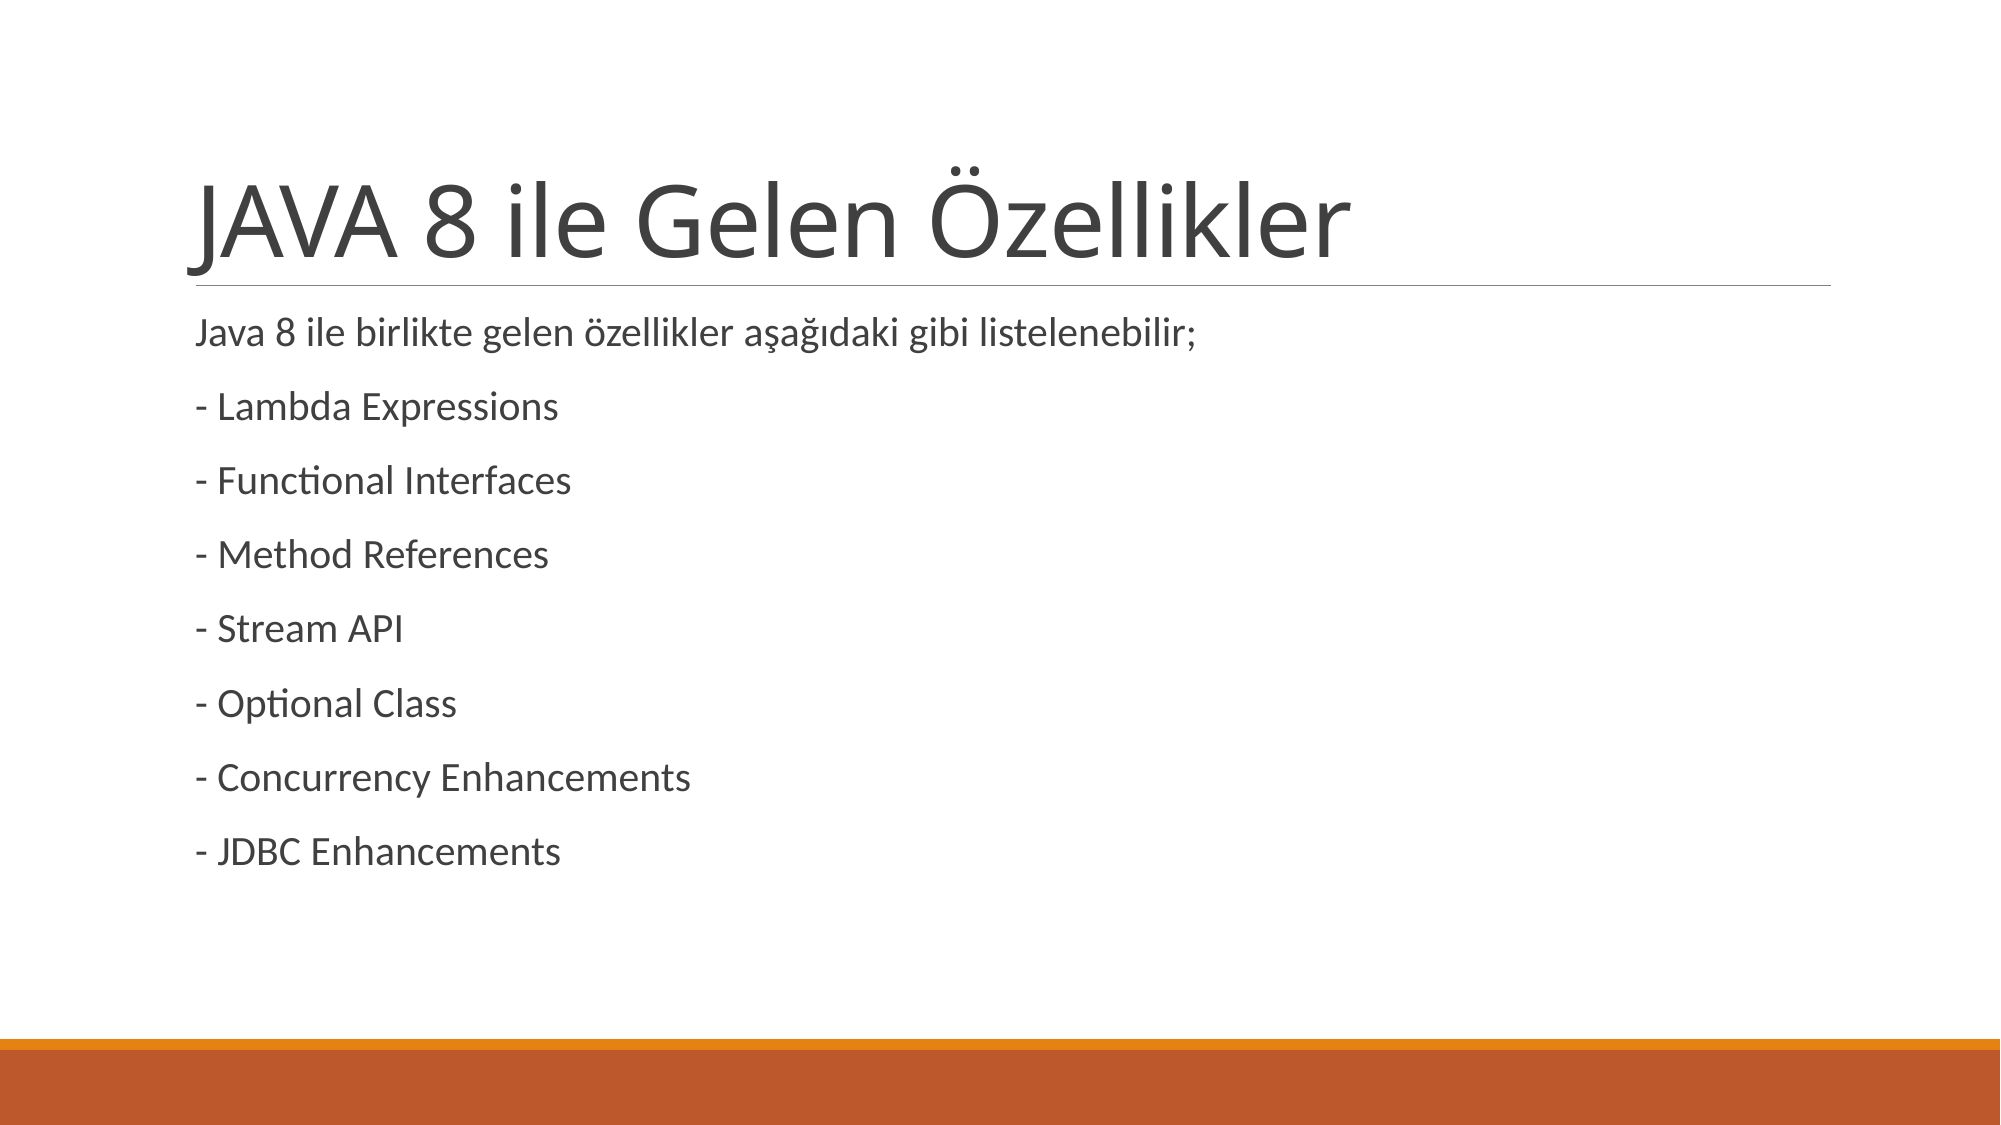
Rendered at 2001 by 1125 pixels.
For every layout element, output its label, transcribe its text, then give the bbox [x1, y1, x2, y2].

list Java 8 ile birlikte gelen özellikler aşağıdaki gibi listelenebilir; - Lambda Expressions - Functional Interfaces - Method References - Stream API - Optional Class - Concurrency Enhancements - JDBC Enhancements [180, 302, 1830, 963]
title JAVA 8 ile Gelen Özellikler [180, 47, 1830, 285]
